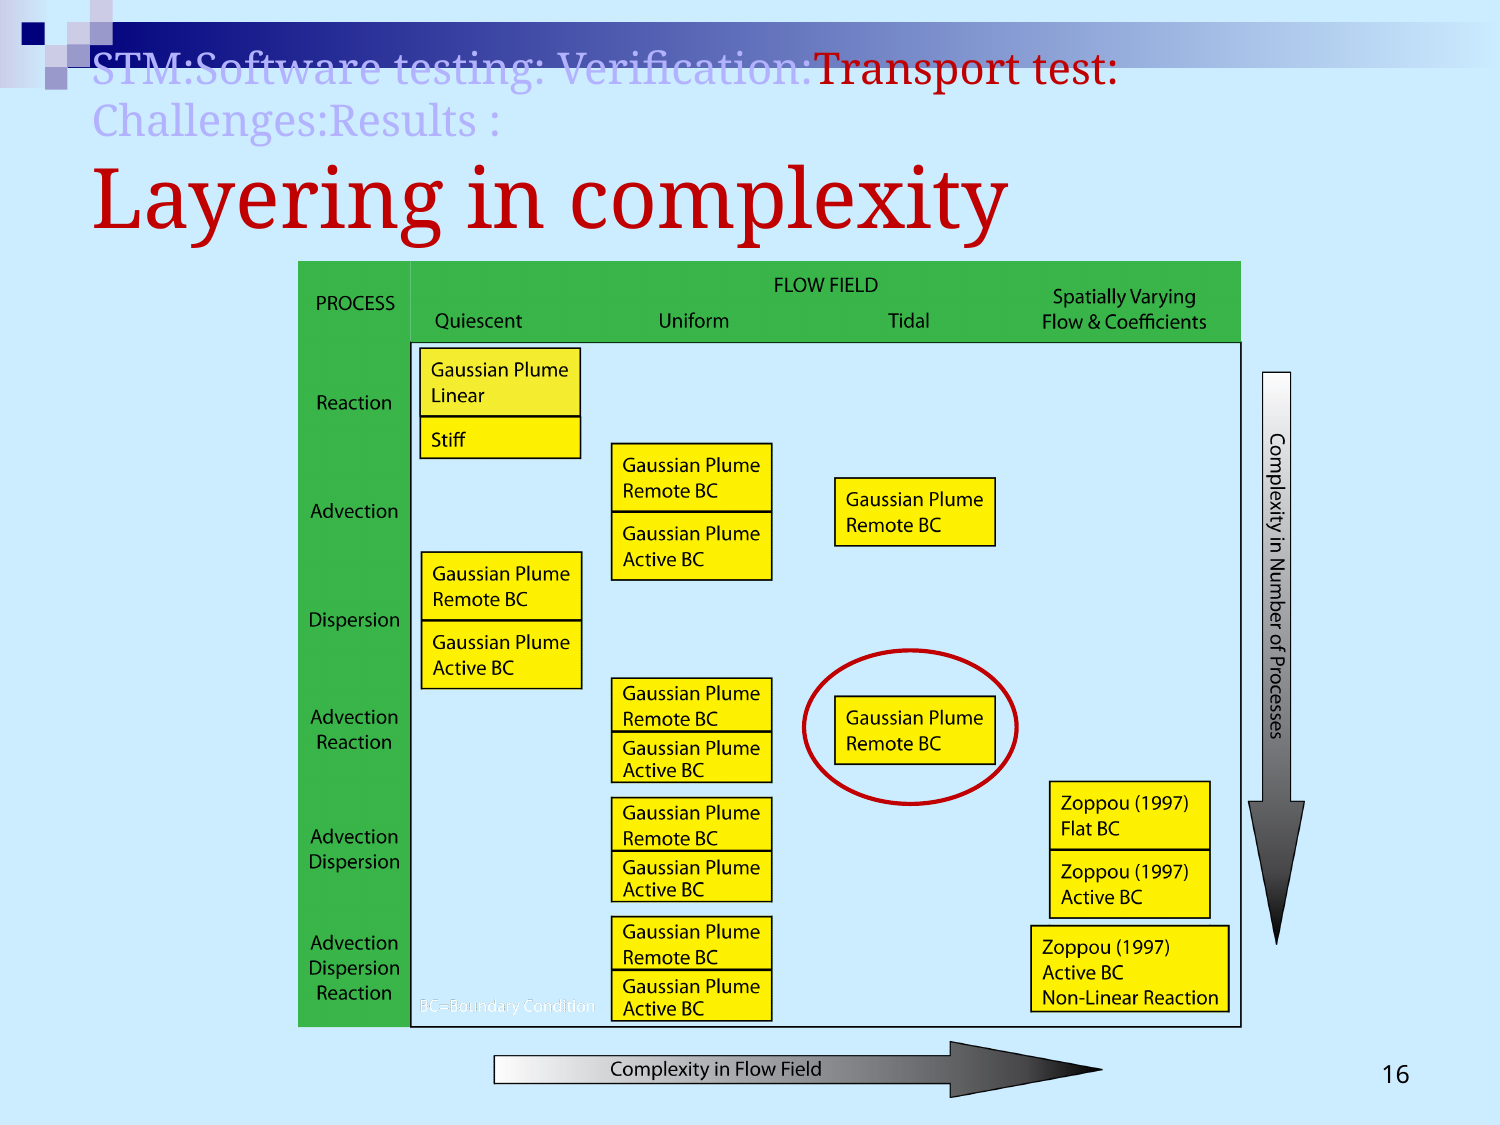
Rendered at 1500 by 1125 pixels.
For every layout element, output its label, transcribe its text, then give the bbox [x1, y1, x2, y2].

picture [297, 261, 1305, 1098]
slide_number 16 [1309, 1024, 1426, 1101]
text_box STM:Software testing: Verification:Transport test: Challenges:Results : Layering in complexity [76, 54, 1483, 232]
